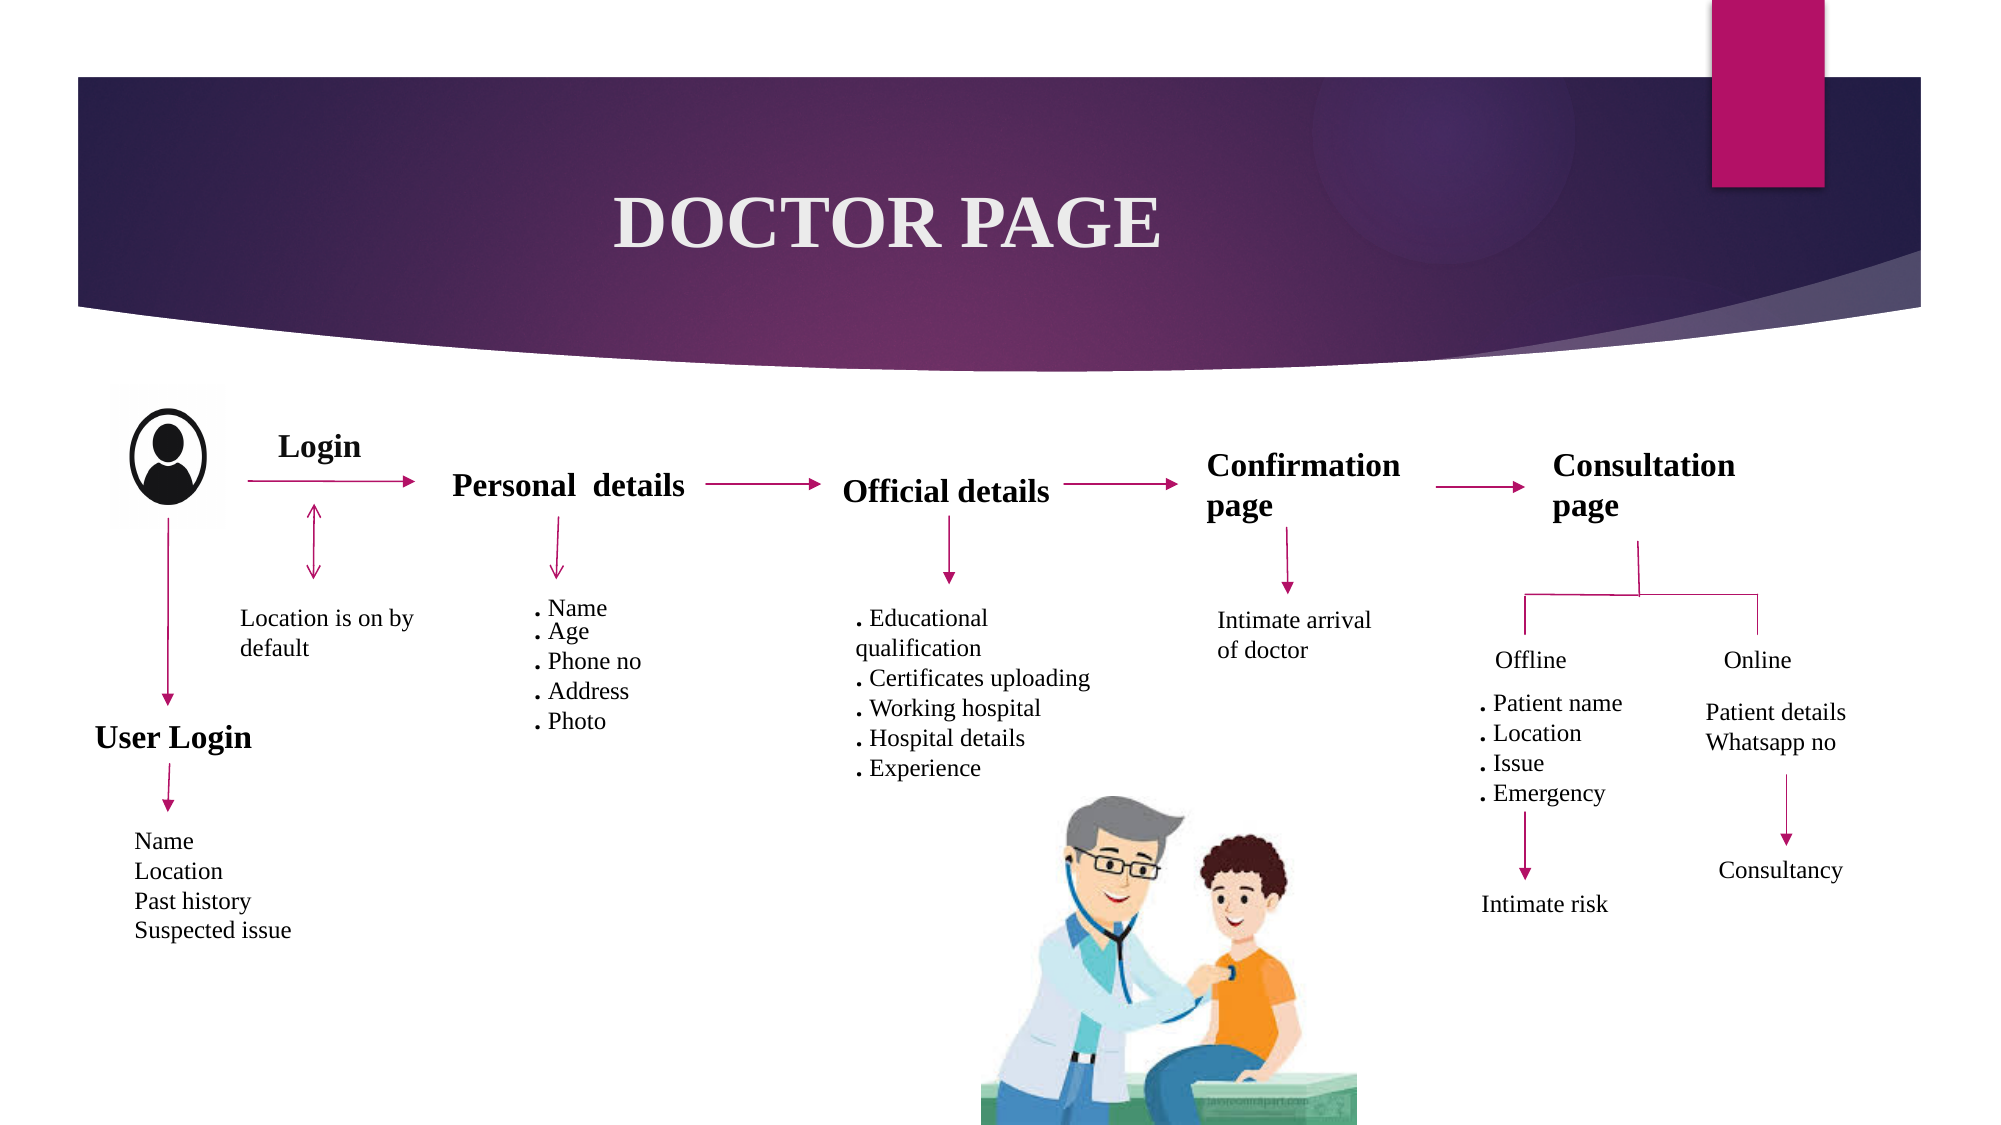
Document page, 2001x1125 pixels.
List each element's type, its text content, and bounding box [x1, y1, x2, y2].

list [109, 384, 226, 529]
text_box . Name [519, 584, 652, 607]
text_box . Educational qualification . Certificates uploading . Working hospital . Hospital details . Experience [840, 594, 1122, 789]
text_box Intimate arrival of doctor [1202, 596, 1399, 671]
text_box Location is on by default [225, 594, 438, 669]
text_box Confirmation page [1191, 436, 1424, 531]
text_box Official details [827, 461, 1071, 517]
text_box Personal details [437, 456, 733, 511]
text_box User Login [79, 708, 331, 763]
text_box Login [263, 417, 393, 472]
text_box Offline [1480, 635, 1658, 681]
text_box . Patient name . Location . Issue . Emergency [1464, 679, 1640, 844]
text_box Online [1709, 635, 1834, 681]
text_box Consultation page [1537, 436, 1787, 531]
text_box Patient details Whatsapp no [1690, 687, 1882, 793]
text_box Name Location Past history Suspected issue [119, 816, 331, 982]
title DOCTOR PAGE [189, 159, 1627, 276]
text_box Consultancy [1703, 846, 1877, 891]
text_box Intimate risk [1466, 880, 1644, 925]
text_box . Age . Phone no . Address . Photo [519, 607, 662, 742]
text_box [525, 546, 589, 550]
picture [981, 796, 1357, 1125]
